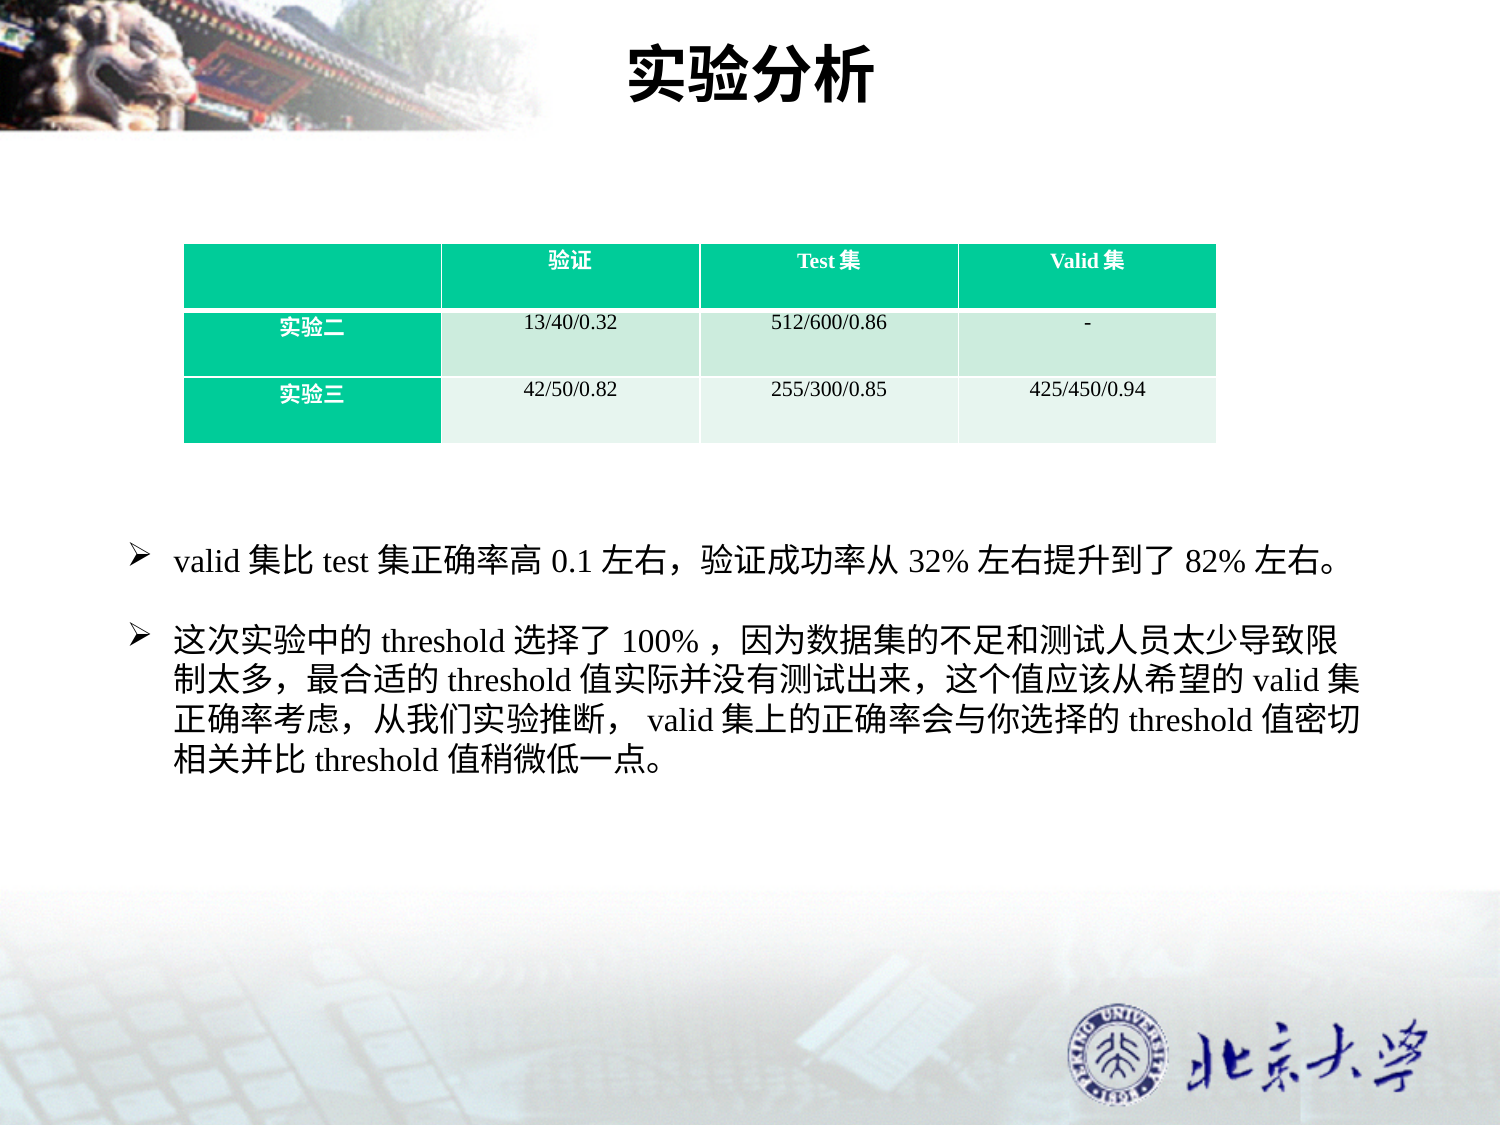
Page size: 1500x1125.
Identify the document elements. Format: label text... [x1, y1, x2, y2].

table_cell 实验二 [184, 313, 441, 376]
table_cell 512/600/0.86 [701, 313, 958, 376]
text_box 实验分析 [90, 27, 1412, 118]
table_cell 425/450/0.94 [959, 378, 1216, 443]
picture [0, 0, 1500, 1125]
table_header [184, 244, 441, 308]
table_header 验证 [442, 244, 699, 308]
table_header Valid集 [959, 244, 1216, 308]
table_cell - [959, 313, 1216, 376]
text_box valid集比test集正确率高0.1左右，验证成功率从32%左右提升到了82%左右。 这次实验中的threshold选择了100%，因为数据集的不足和测试人员太少导致限制太多，最合适的threshold值实际并没有测试出来，这个值应该从希望的valid集正确率考虑，从我们实验推断，valid集上的正确率会与你选择的threshold值密切相关并比threshold值稍微低一点。 [112, 491, 1376, 846]
table_cell 13/40/0.32 [442, 313, 699, 376]
table_header Test集 [701, 244, 958, 308]
table_cell 255/300/0.85 [701, 378, 958, 443]
table_cell 实验三 [184, 378, 441, 443]
table_cell 42/50/0.82 [442, 378, 699, 443]
